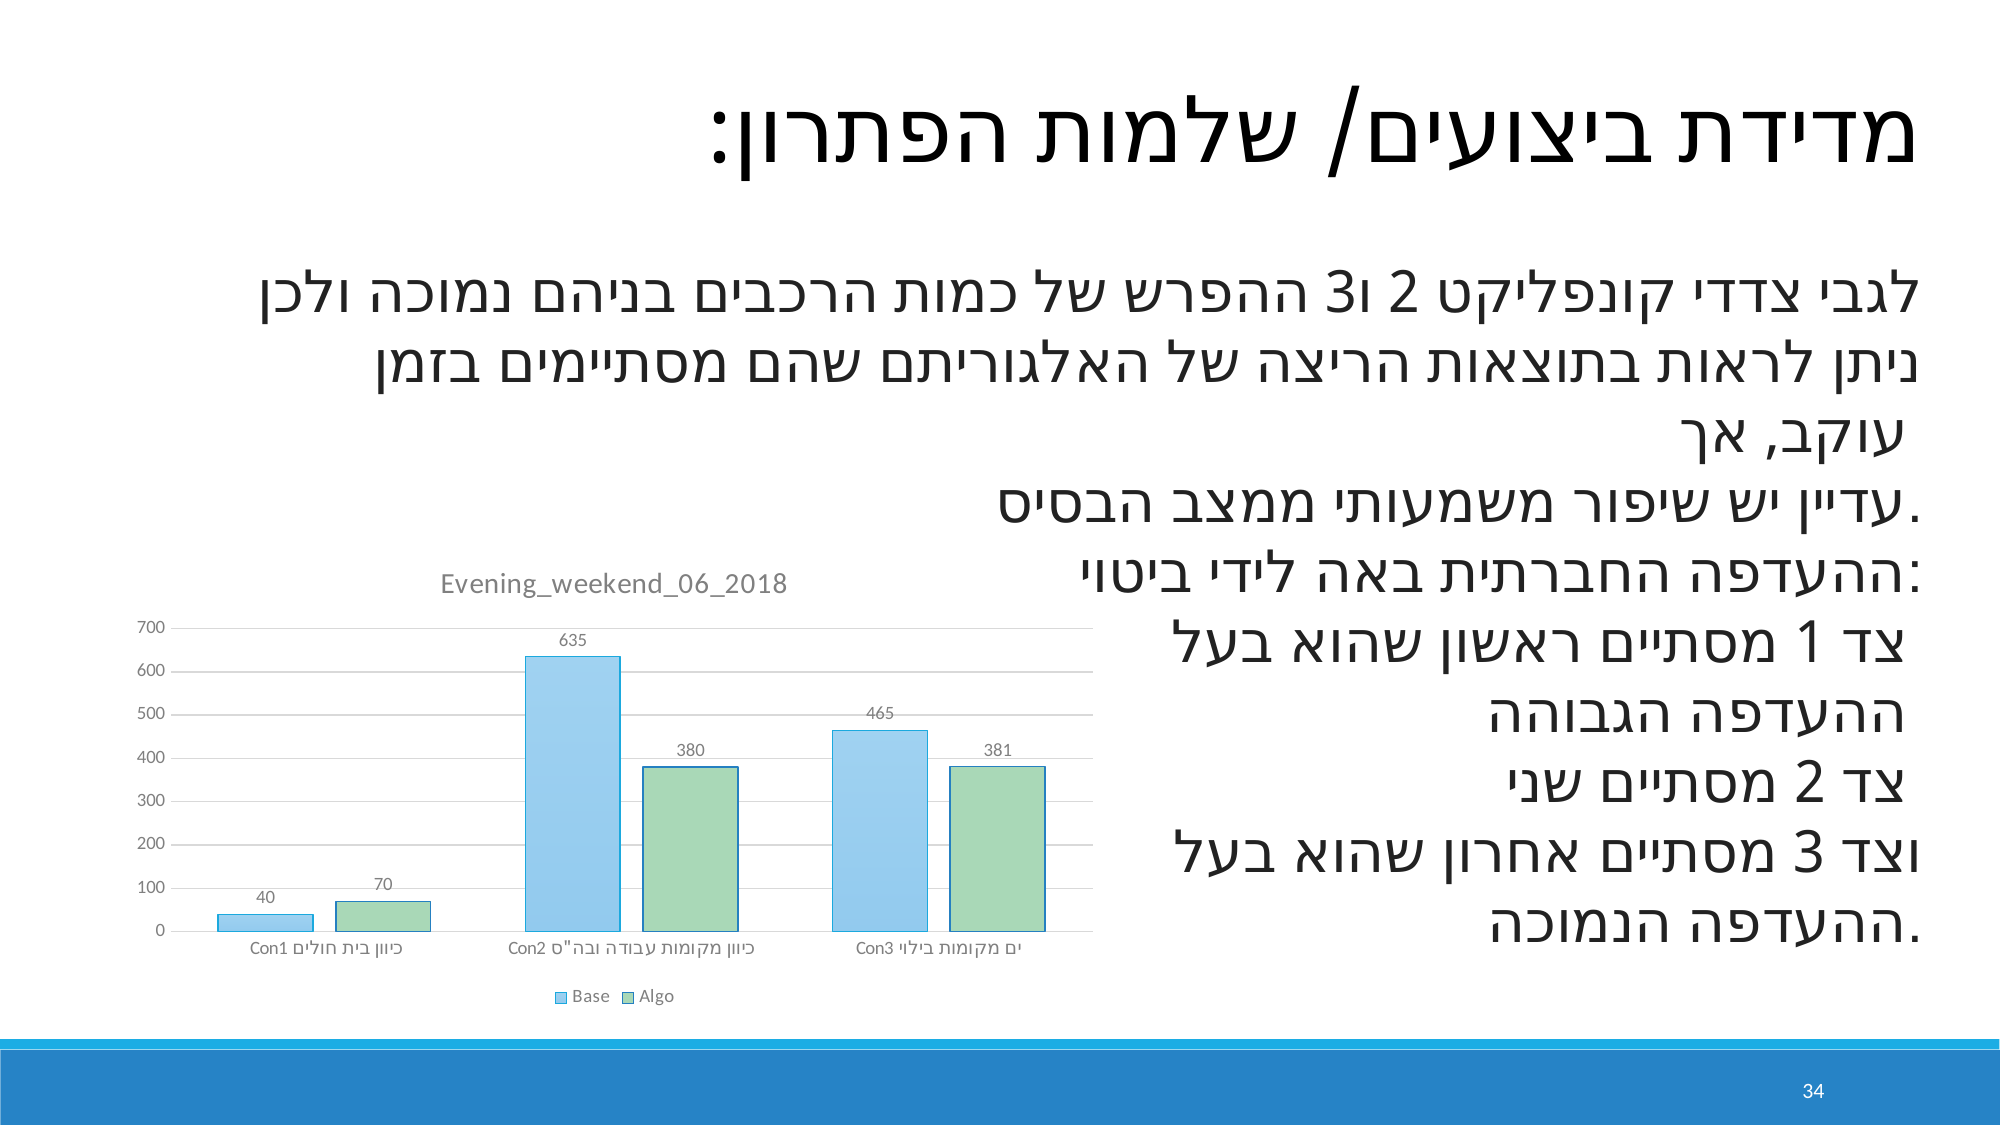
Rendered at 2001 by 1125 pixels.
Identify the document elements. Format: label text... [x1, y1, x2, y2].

text_box לגבי צדדי קונפליקט 2 ו3 ההפרש של כמות הרכבים בניהם נמוכה ולכן ניתן לראות בתוצאות הריצה של האלגוריתם שהם מסתיימים בזמן עוקב, אך עדיין יש שיפור משמעותי ממצב הבסיס. ההעדפה החברתית באה לידי ביטוי: צד 1 מסתיים ראשון שהוא בעל ההעדפה הגבוהה צד 2 מסתיים שני וצד 3 מסתיים אחרון שהוא בעל ההעדפה הנמוכה. [238, 246, 1938, 962]
slide_number 34 [1624, 1059, 1840, 1120]
text_box מדידת ביצועים/ שלמות הפתרון: [287, 76, 1938, 246]
chart [116, 544, 1113, 1015]
